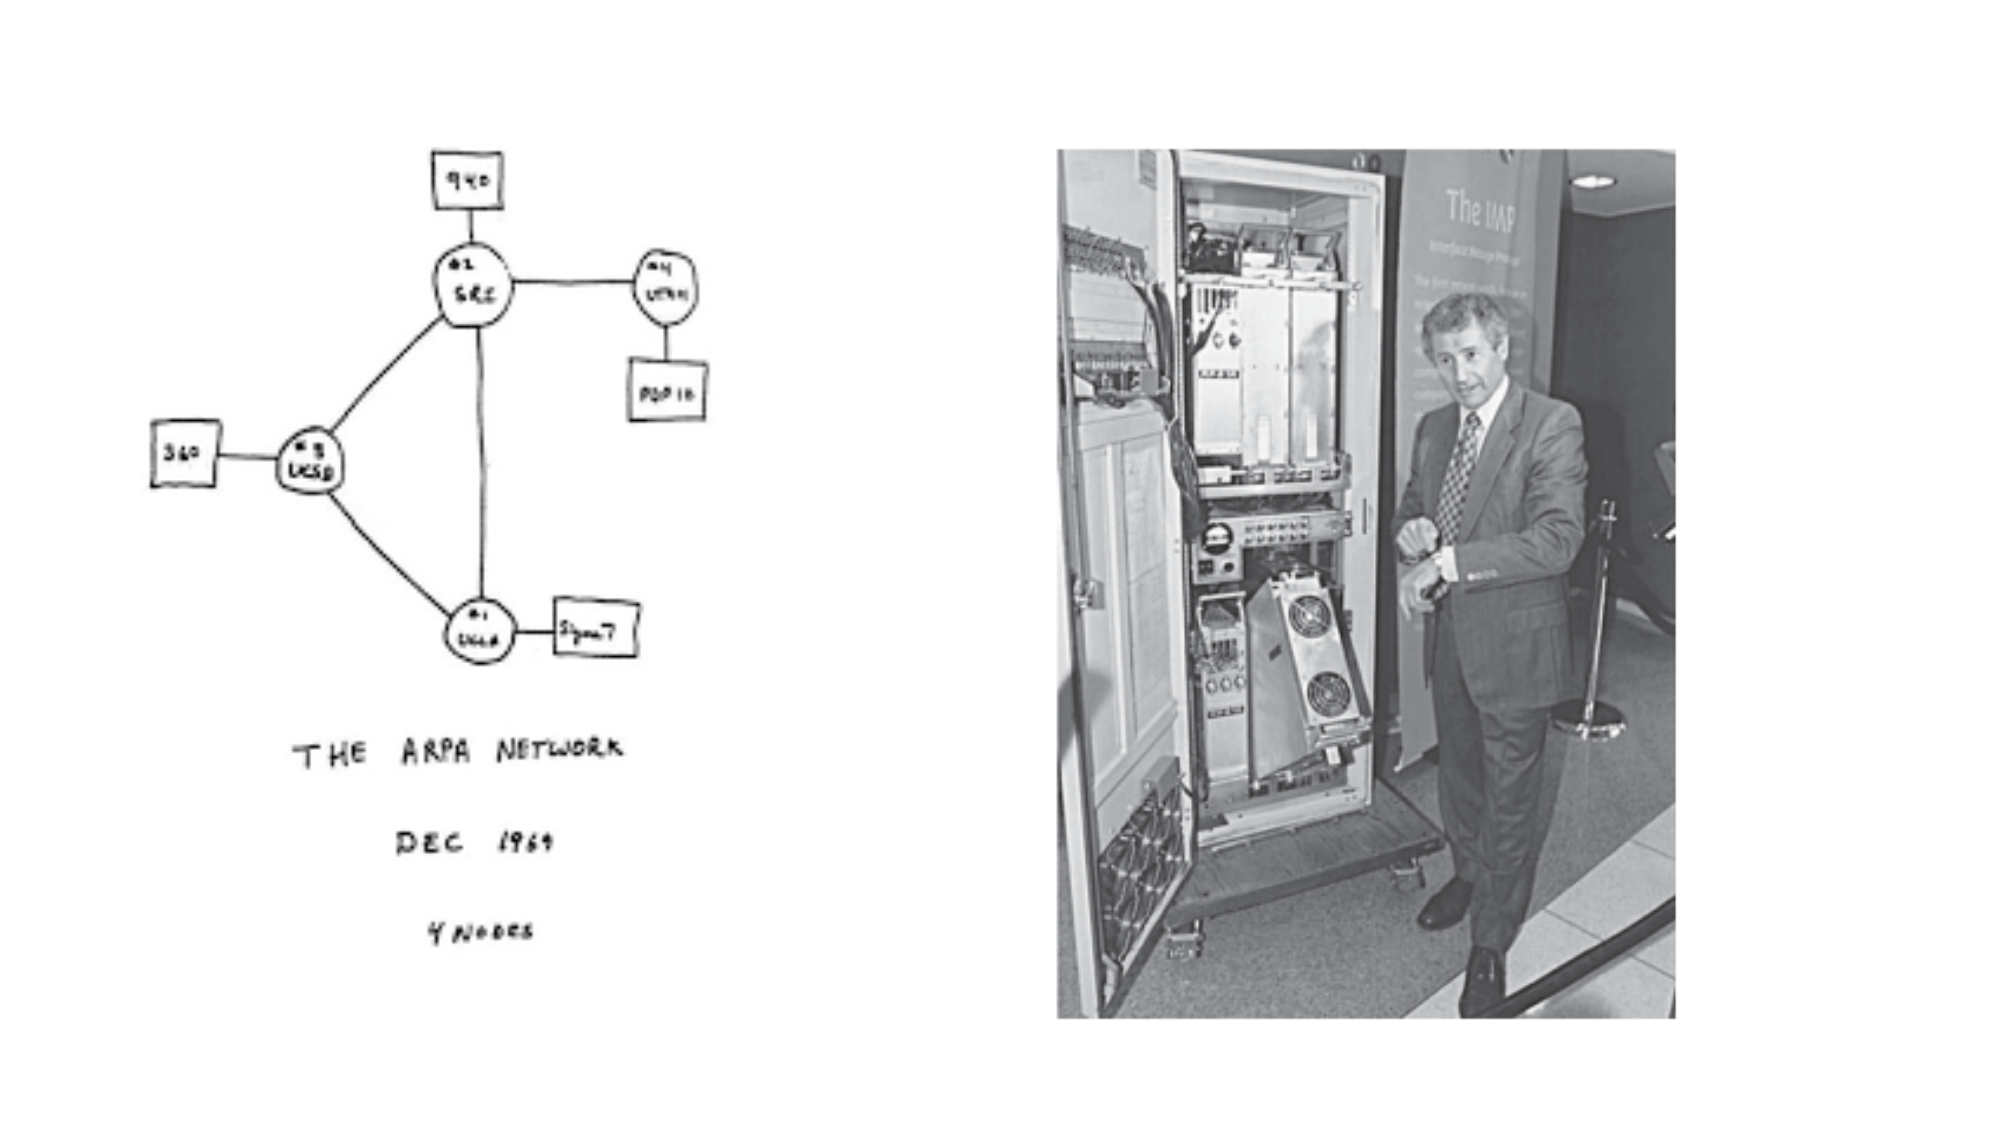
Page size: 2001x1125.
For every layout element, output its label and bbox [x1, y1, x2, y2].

picture [68, 111, 780, 965]
list [1026, 131, 1707, 1036]
